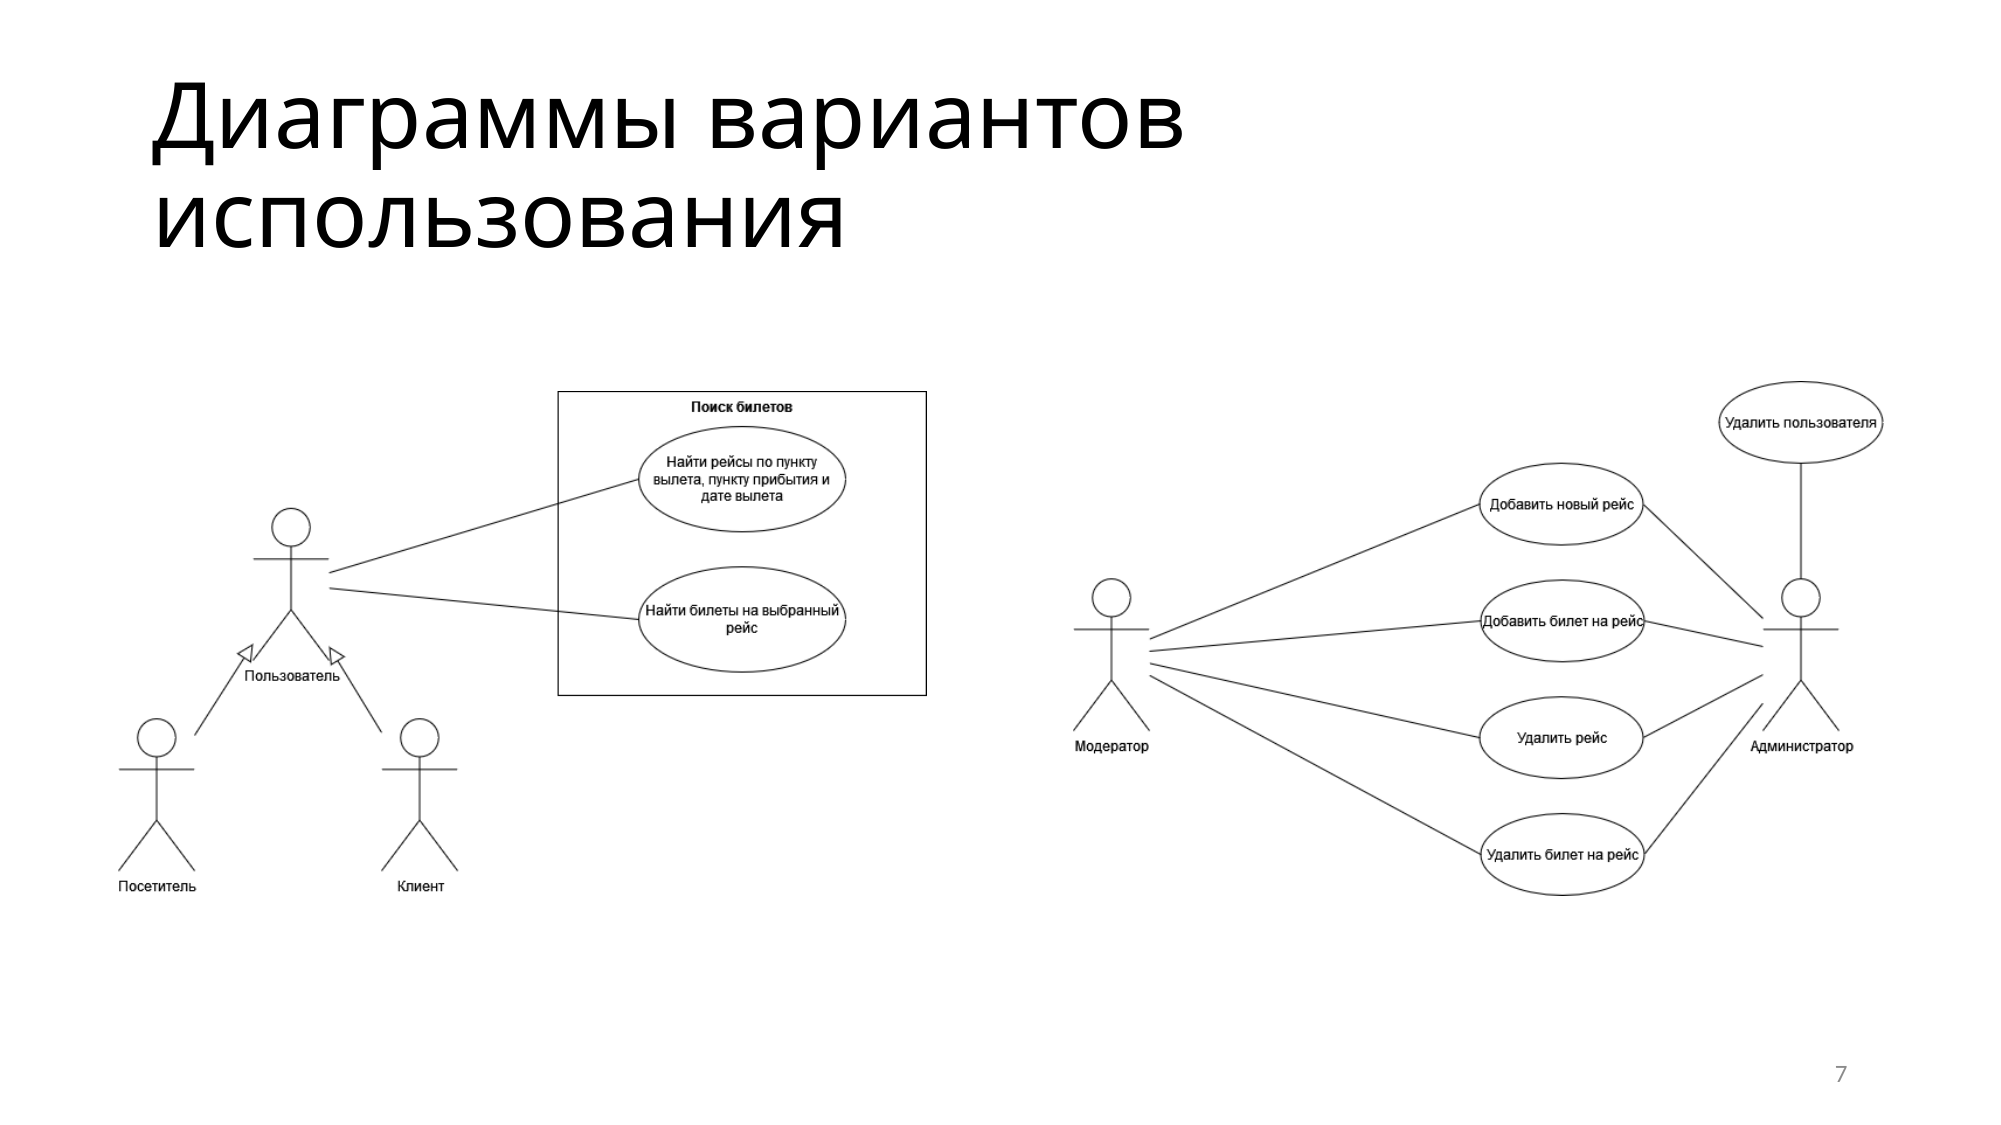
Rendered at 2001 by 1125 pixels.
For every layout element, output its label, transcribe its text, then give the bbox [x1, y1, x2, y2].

slide_number 7 [1412, 1042, 1863, 1103]
picture [117, 391, 927, 896]
title Диаграммы вариантов использования [137, 59, 1863, 278]
picture [1073, 381, 1884, 896]
